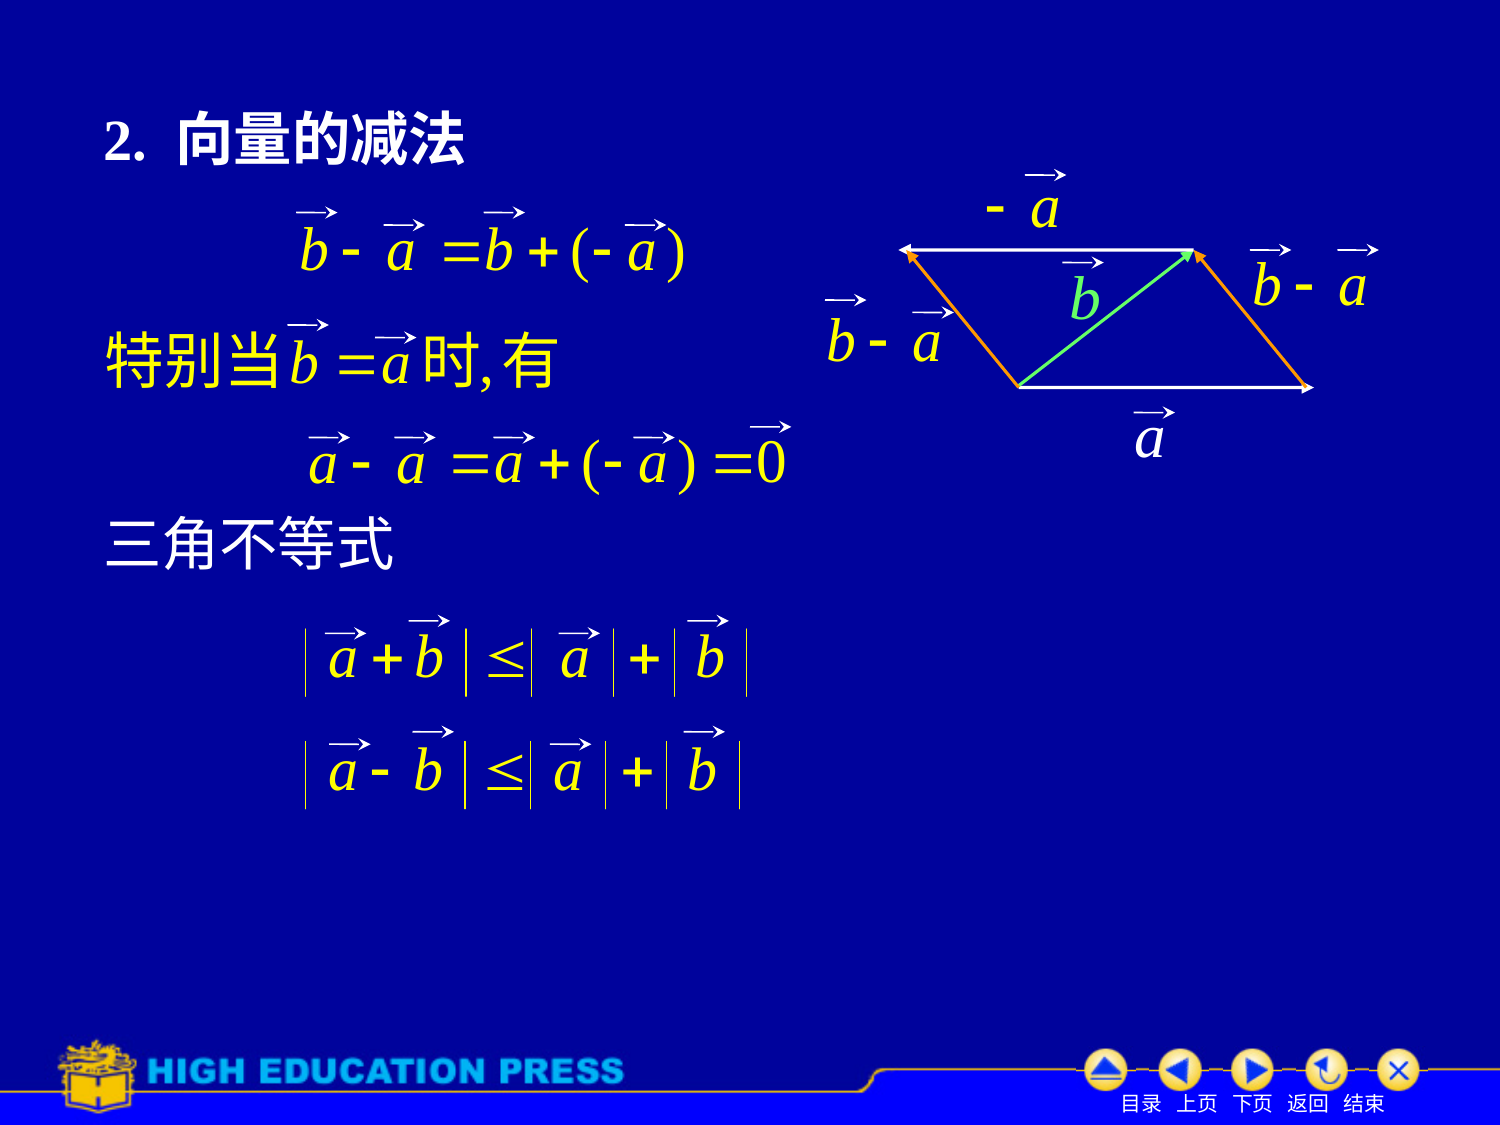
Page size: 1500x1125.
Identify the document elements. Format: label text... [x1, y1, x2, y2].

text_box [1062, 262, 1105, 325]
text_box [299, 620, 753, 701]
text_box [102, 324, 562, 402]
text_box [305, 437, 436, 490]
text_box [705, 426, 792, 488]
text_box [1019, 381, 1315, 394]
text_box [1130, 412, 1176, 463]
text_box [824, 299, 955, 367]
text_box [906, 249, 946, 298]
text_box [435, 212, 688, 289]
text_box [1249, 249, 1380, 311]
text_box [295, 212, 426, 276]
picture [0, 0, 1500, 1125]
text_box [898, 243, 1193, 255]
title 2. 向量的减法 [88, 87, 539, 188]
text_box 三角不等式 [88, 500, 450, 585]
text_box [981, 174, 1067, 233]
text_box [1193, 249, 1245, 313]
text_box [1109, 251, 1193, 316]
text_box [443, 433, 701, 501]
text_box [299, 731, 746, 813]
